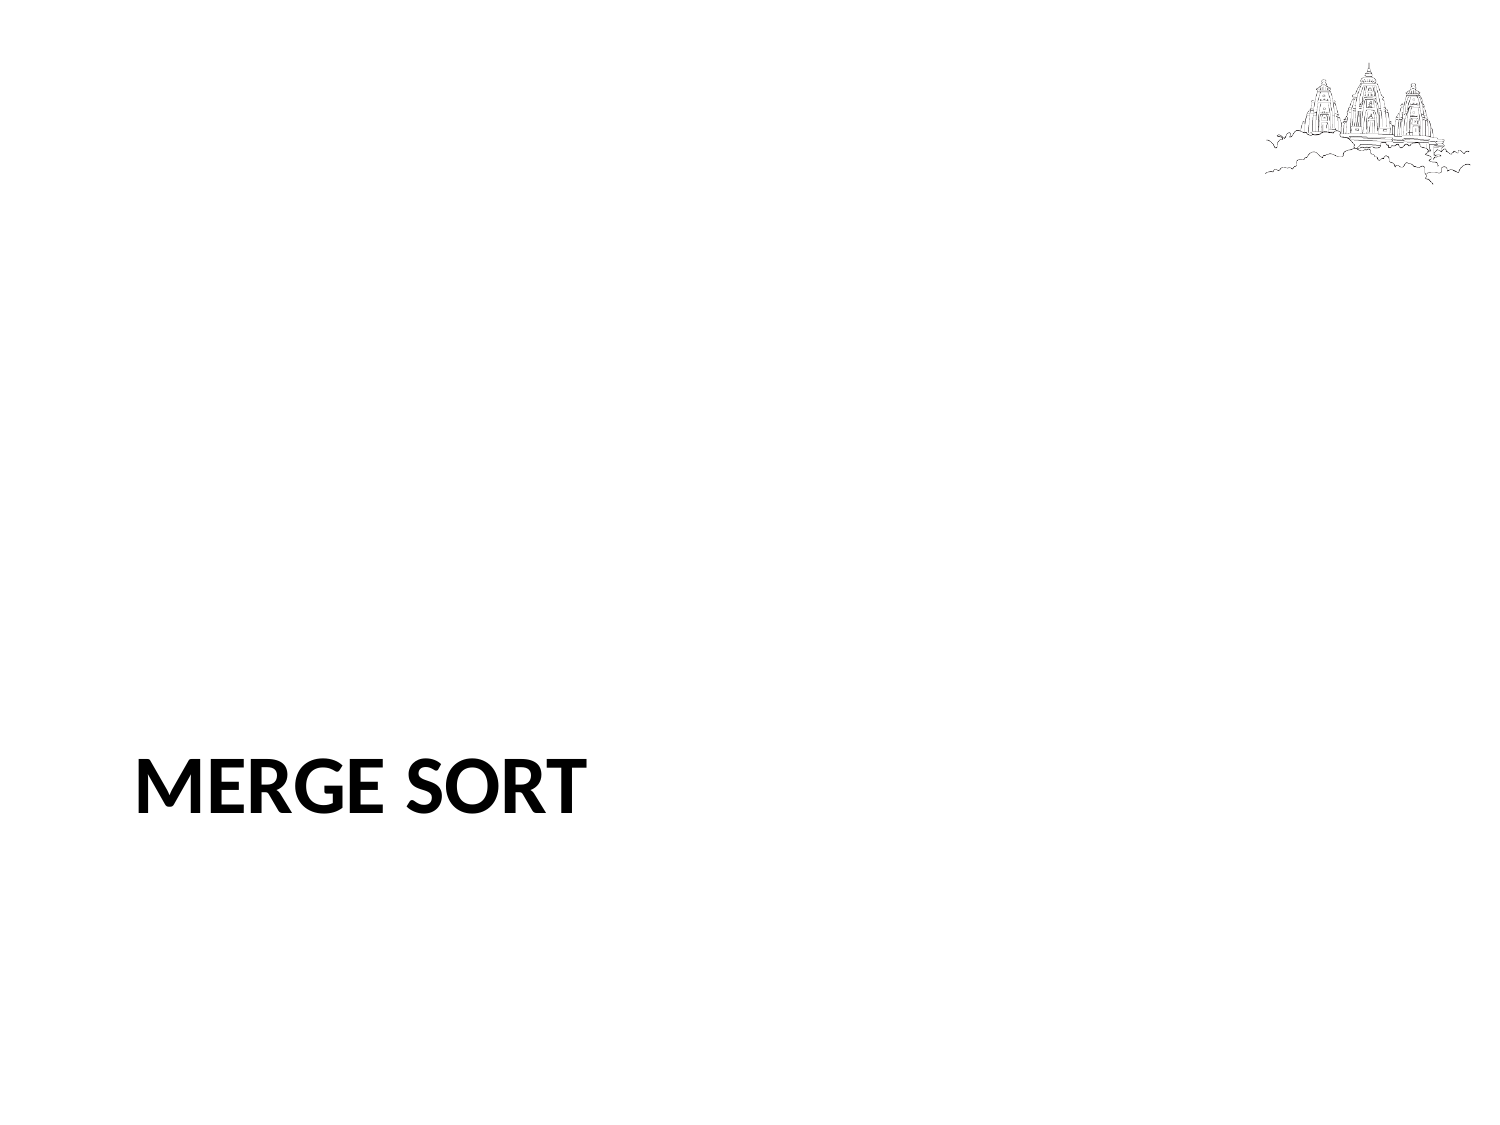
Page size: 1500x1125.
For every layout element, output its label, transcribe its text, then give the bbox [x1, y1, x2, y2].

title Merge Sort [118, 722, 1394, 947]
picture [1265, 62, 1471, 185]
